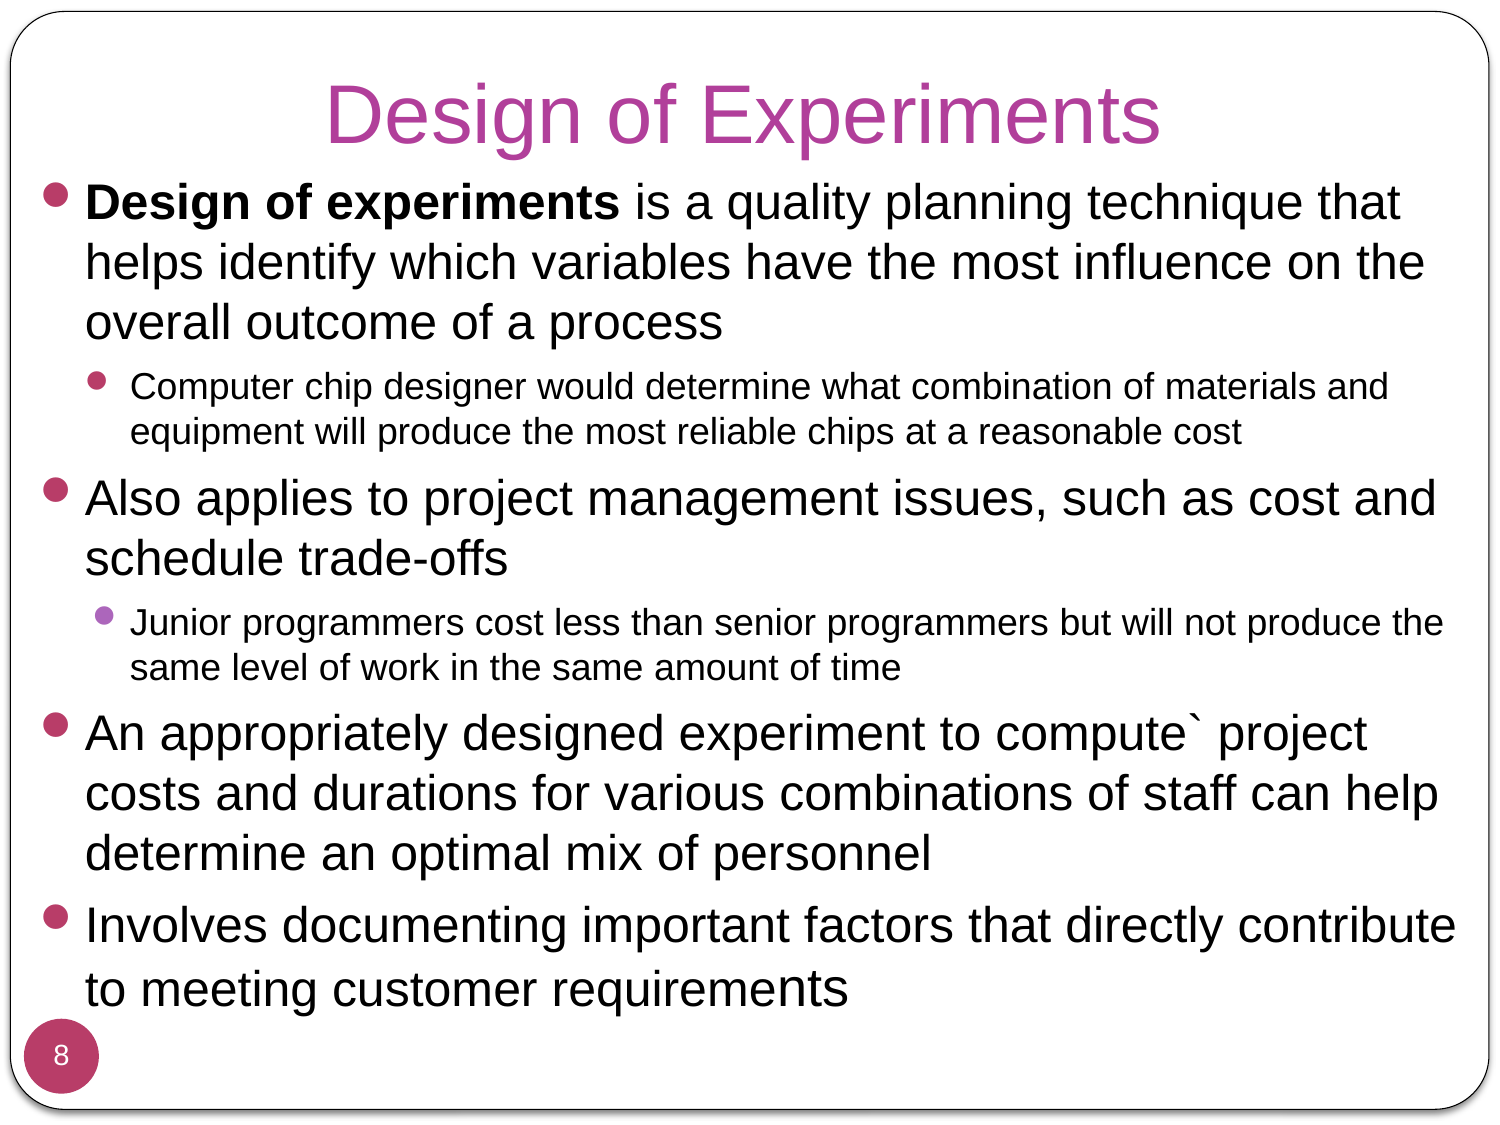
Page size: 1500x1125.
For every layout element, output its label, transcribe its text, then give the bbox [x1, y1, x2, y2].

slide_number 8 [23, 1018, 99, 1094]
list Design of experiments is a quality planning technique that helps identify which variables have the most influence on the overall outcome of a process Computer chip designer would determine what combination of materials and equipment will produce the most reliable chips at a reasonable cost Also applies to project management issues, such as cost and schedule trade-offs Junior programmers cost less than senior programmers but will not produce the same level of work in the same amount of time An appropriately designed experiment to compute` project costs and durations for various combinations of staff can help determine an optimal mix of personnel Involves documenting important factors that directly contribute to meeting customer requirements [24, 162, 1476, 1026]
title Design of Experiments [62, 24, 1426, 162]
